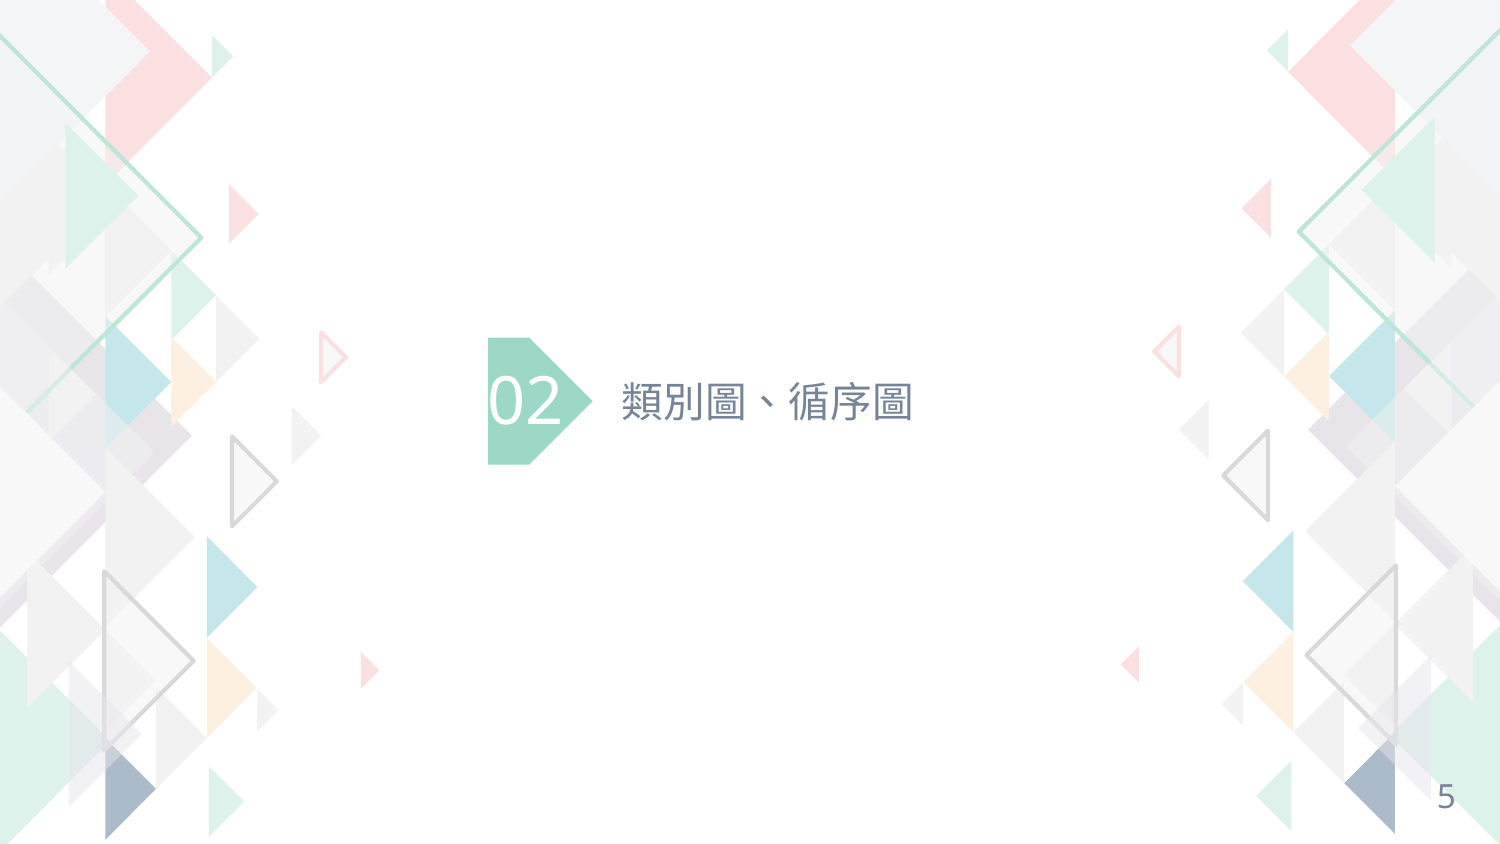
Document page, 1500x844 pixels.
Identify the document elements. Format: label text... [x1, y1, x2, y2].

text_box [0, 0, 380, 844]
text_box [475, 337, 593, 465]
text_box 類別圖、循序圖 [606, 368, 1005, 434]
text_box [1120, 0, 1500, 844]
